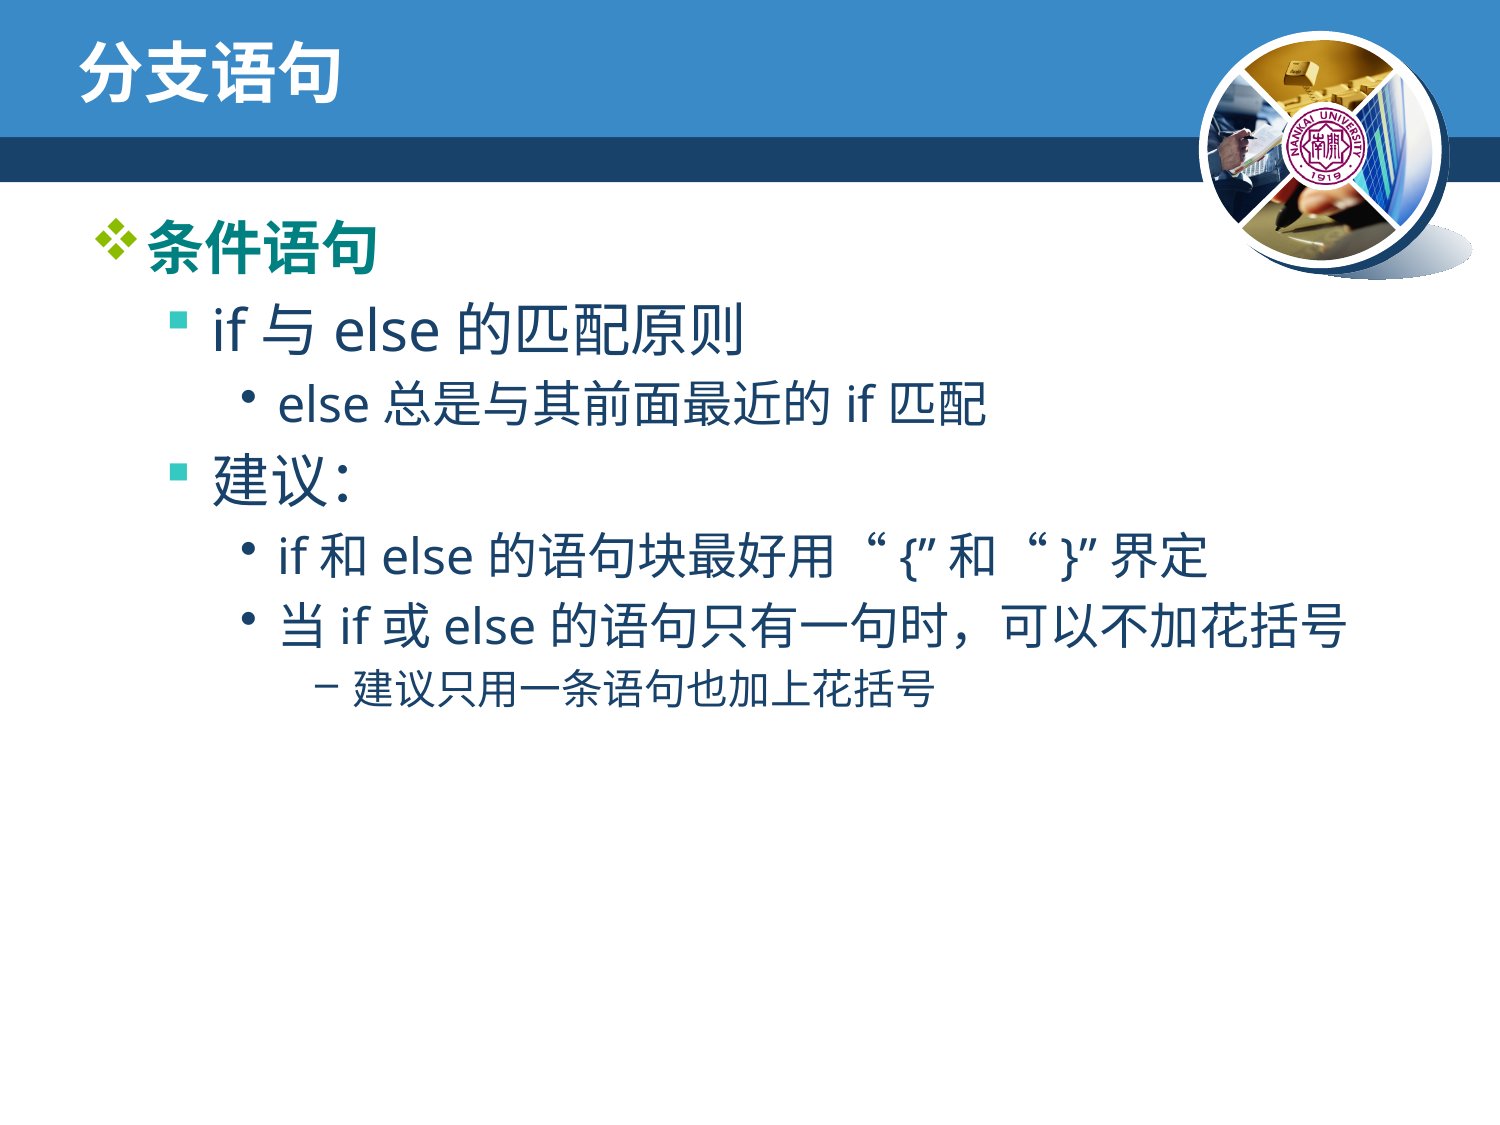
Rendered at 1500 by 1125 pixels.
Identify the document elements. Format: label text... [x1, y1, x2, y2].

list 条件语句 if与else的匹配原则 else总是与其前面最近的if匹配 建议： if和else的语句块最好用“{”和“}”界定 当if或else的语句只有一句时，可以不加花括号 建议只用一条语句也加上花括号 [75, 203, 1425, 1065]
picture [1207, 40, 1433, 203]
title 分支语句 [62, 24, 1275, 118]
